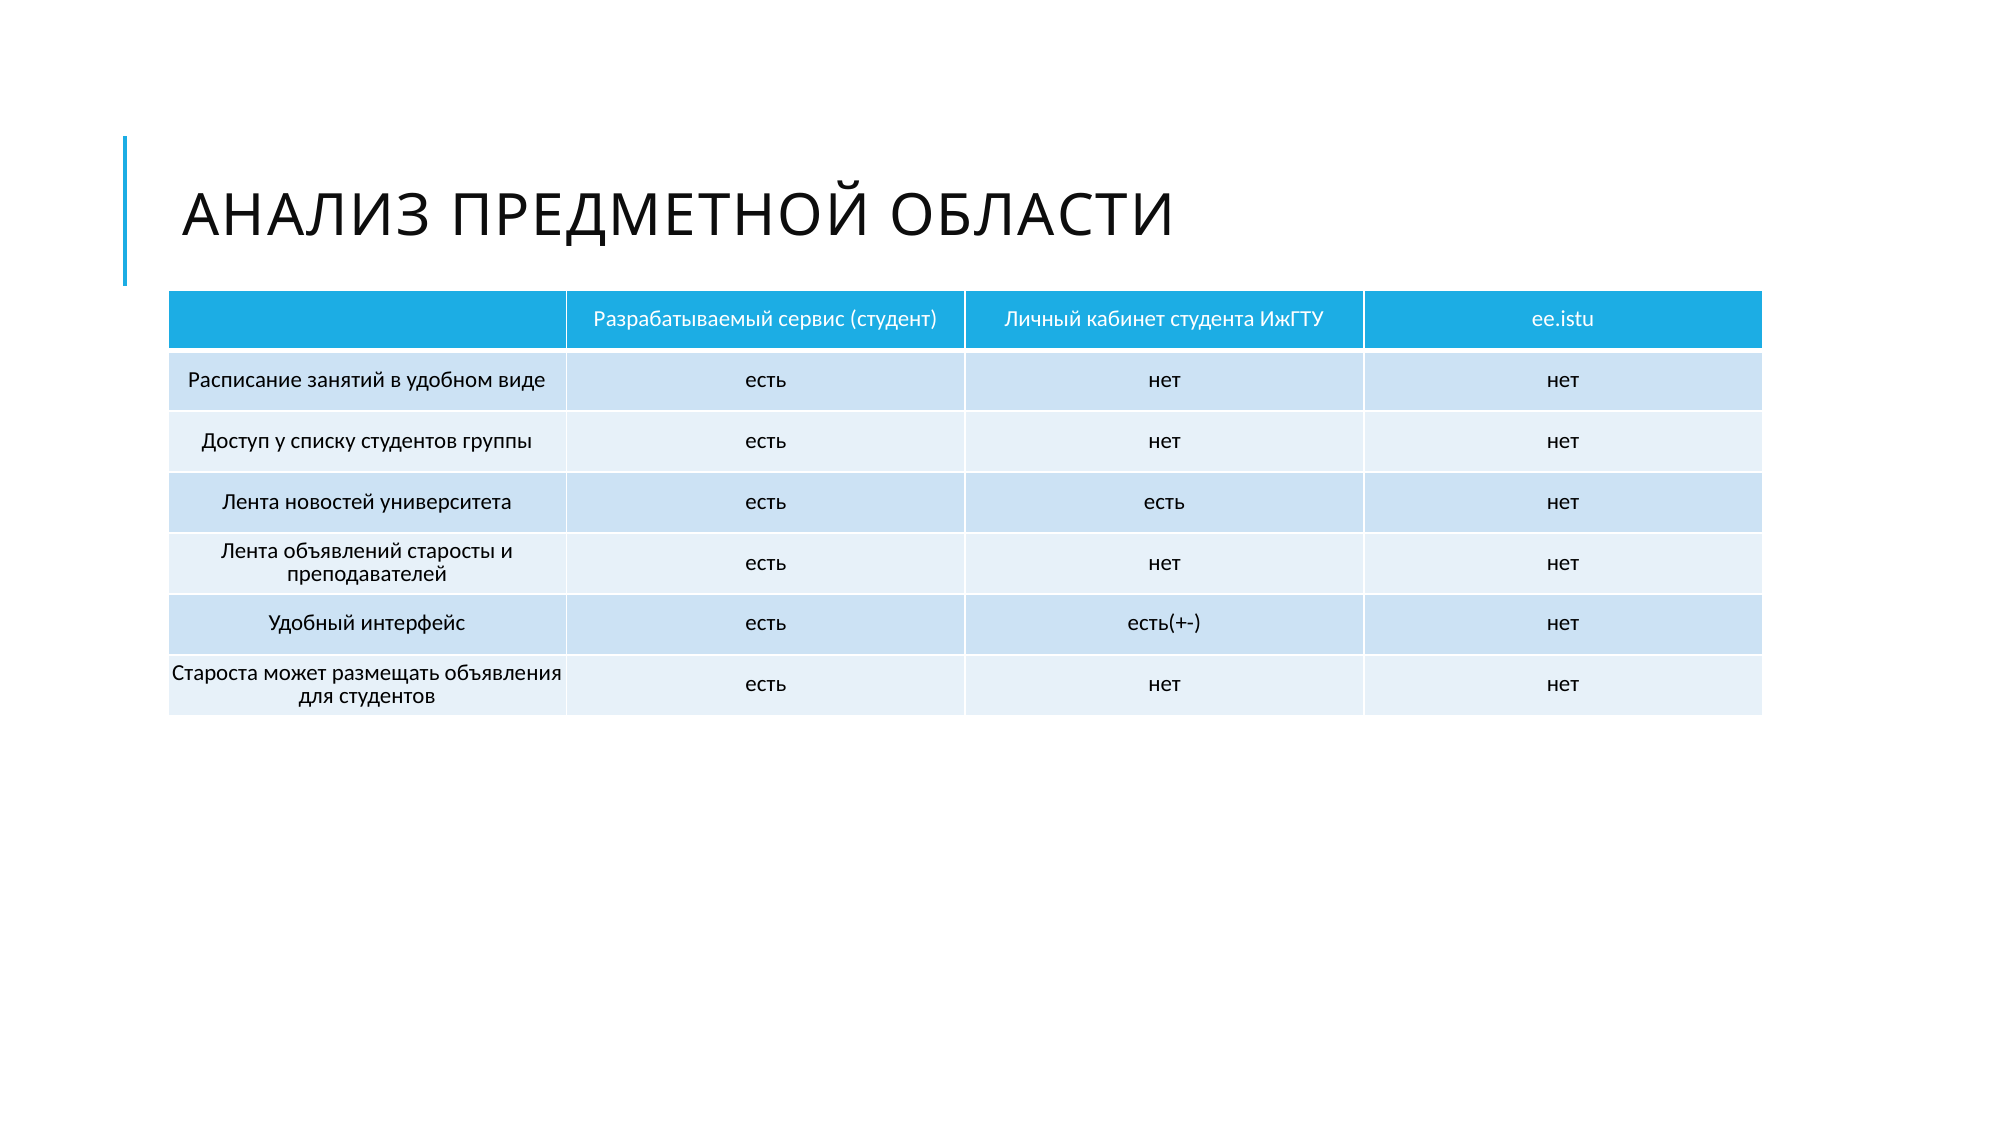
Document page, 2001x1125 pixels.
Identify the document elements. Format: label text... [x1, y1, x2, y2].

title Анализ предметной области [168, 96, 1763, 289]
table_cell есть [567, 656, 964, 715]
table_header Разрабатываемый сервис (студент) [567, 291, 964, 348]
table_cell нет [1365, 353, 1762, 410]
table_cell Лента объявлений старосты и преподавателей [169, 534, 566, 593]
table_cell нет [1365, 595, 1762, 654]
table_cell нет [966, 353, 1363, 410]
table_cell нет [966, 534, 1363, 593]
table_cell нет [966, 412, 1363, 471]
table_cell есть [966, 473, 1363, 532]
table_cell нет [1365, 412, 1762, 471]
table_cell нет [1365, 656, 1762, 715]
table_cell Лента новостей университета [169, 473, 566, 532]
table_cell есть [567, 412, 964, 471]
table_cell Удобный интерфейс [169, 595, 566, 654]
table_header ee.istu [1365, 291, 1762, 348]
table_header [169, 291, 566, 348]
table_cell нет [1365, 534, 1762, 593]
table_cell Доступ у списку студентов группы [169, 412, 566, 471]
table_cell Расписание занятий в удобном виде [169, 353, 566, 410]
table_cell есть [567, 534, 964, 593]
table_cell есть [567, 473, 964, 532]
table_cell есть [567, 353, 964, 410]
table_cell Староста может размещать объявления для студентов [169, 656, 566, 715]
table_cell нет [966, 656, 1363, 715]
table_cell нет [1365, 473, 1762, 532]
table_cell есть(+-) [966, 595, 1363, 654]
table_header Личный кабинет студента ИжГТУ [966, 291, 1363, 348]
table_cell есть [567, 595, 964, 654]
